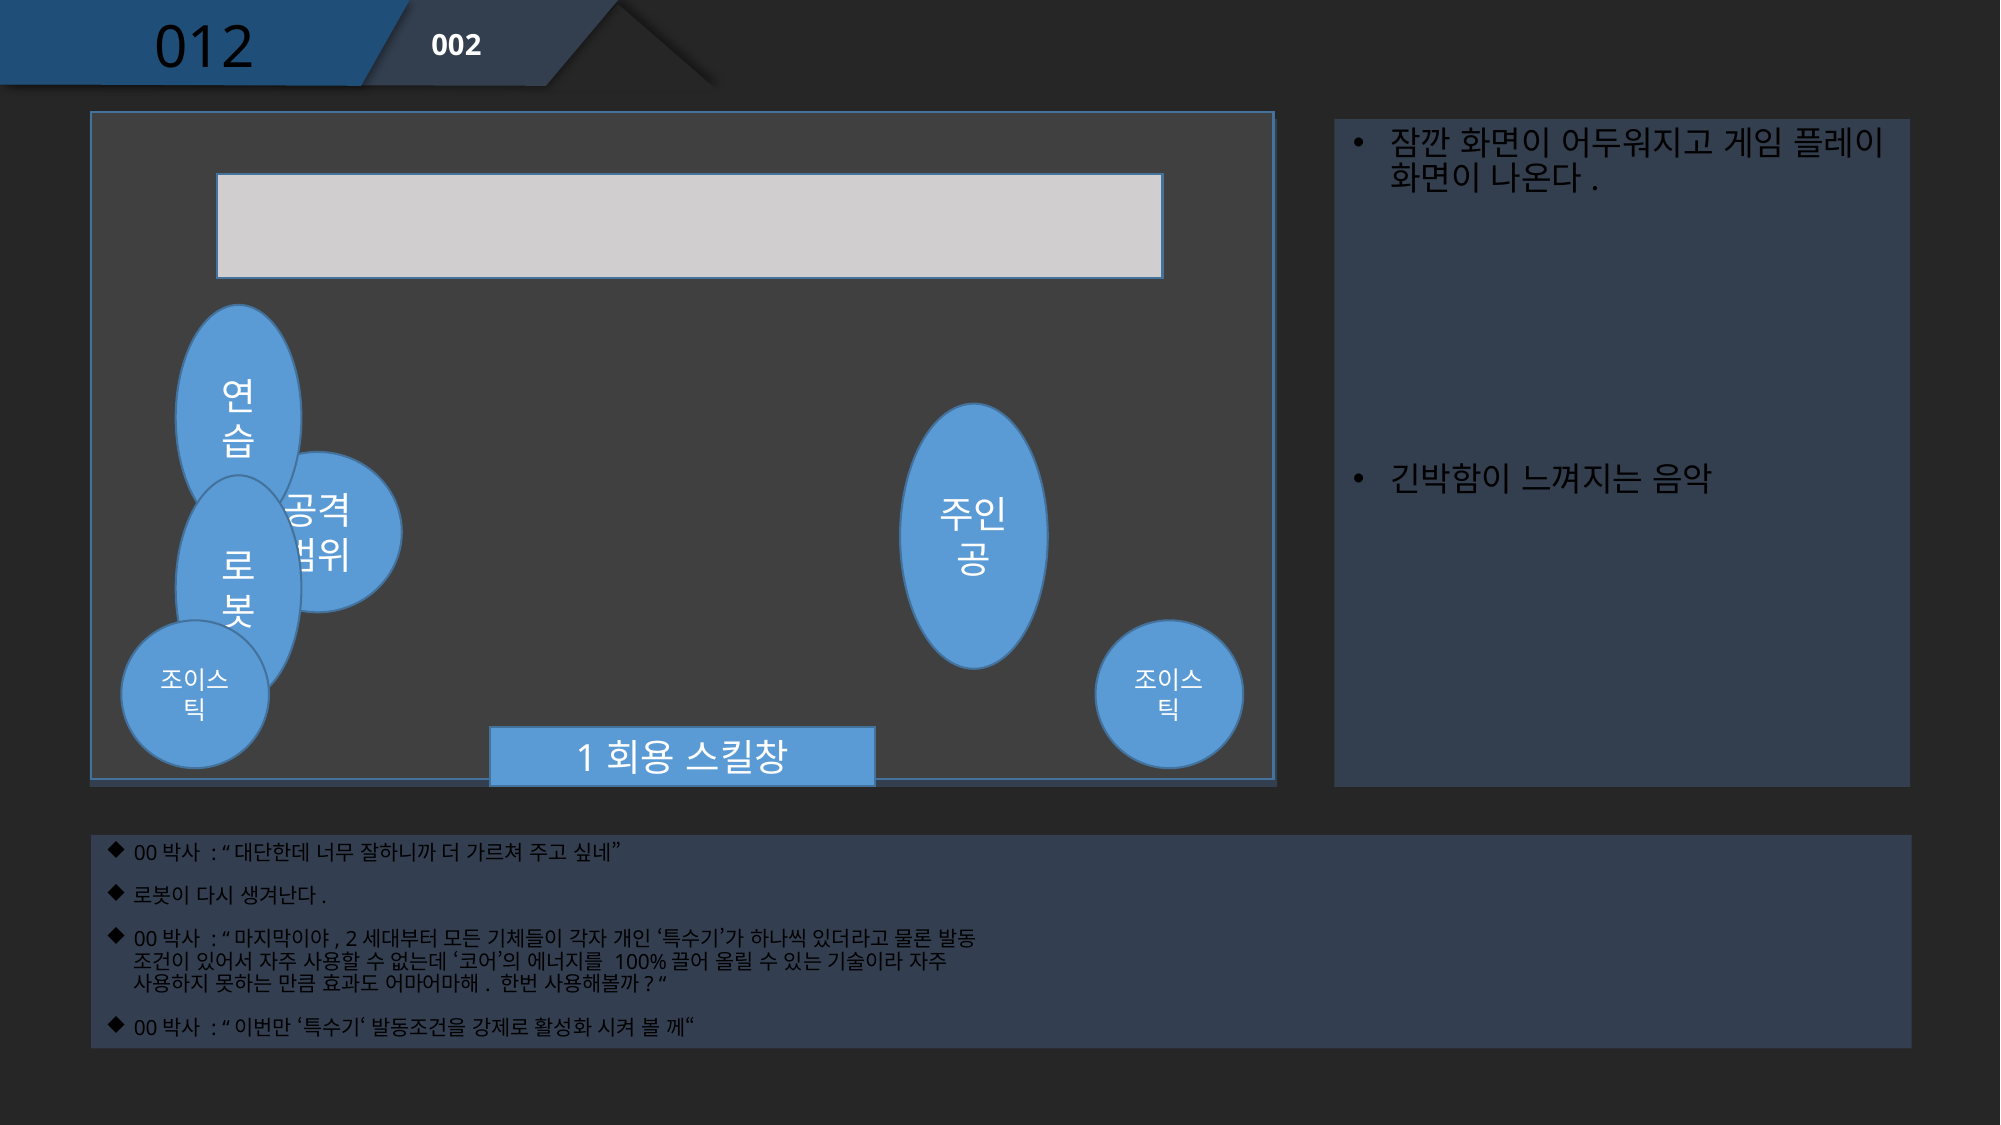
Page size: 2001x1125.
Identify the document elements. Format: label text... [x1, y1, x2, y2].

list 00박사 : “대단한데 너무 잘하니까 더 가르쳐 주고 싶네” 로봇이 다시 생겨난다. 00박사 : “마지막이야, 2세대부터 모든 기체들이 각자 개인 ‘특수기’가 하나씩 있더라고 물론 발동 조건이 있어서 자주 사용할 수 없는데 ‘코어’의 에너지를 100%끌어 올릴 수 있는 기술이라 자주 사용하지 못하는 만큼 효과도 어마어마해. 한번 사용해볼까? “ 00박사 : “이번만 ‘특수기‘ 발동조건을 강제로 활성화 시켜 볼 께“ [91, 835, 1000, 1049]
picture [91, 118, 1274, 787]
text_box [90, 111, 1275, 780]
list 잠깐 화면이 어두워지고 게임 플레이 화면이 나온다. [1338, 118, 1914, 450]
list 002 [416, 23, 567, 72]
list 긴박함이 느껴지는 음악 [1338, 454, 1916, 786]
list 012 [91, 9, 318, 88]
